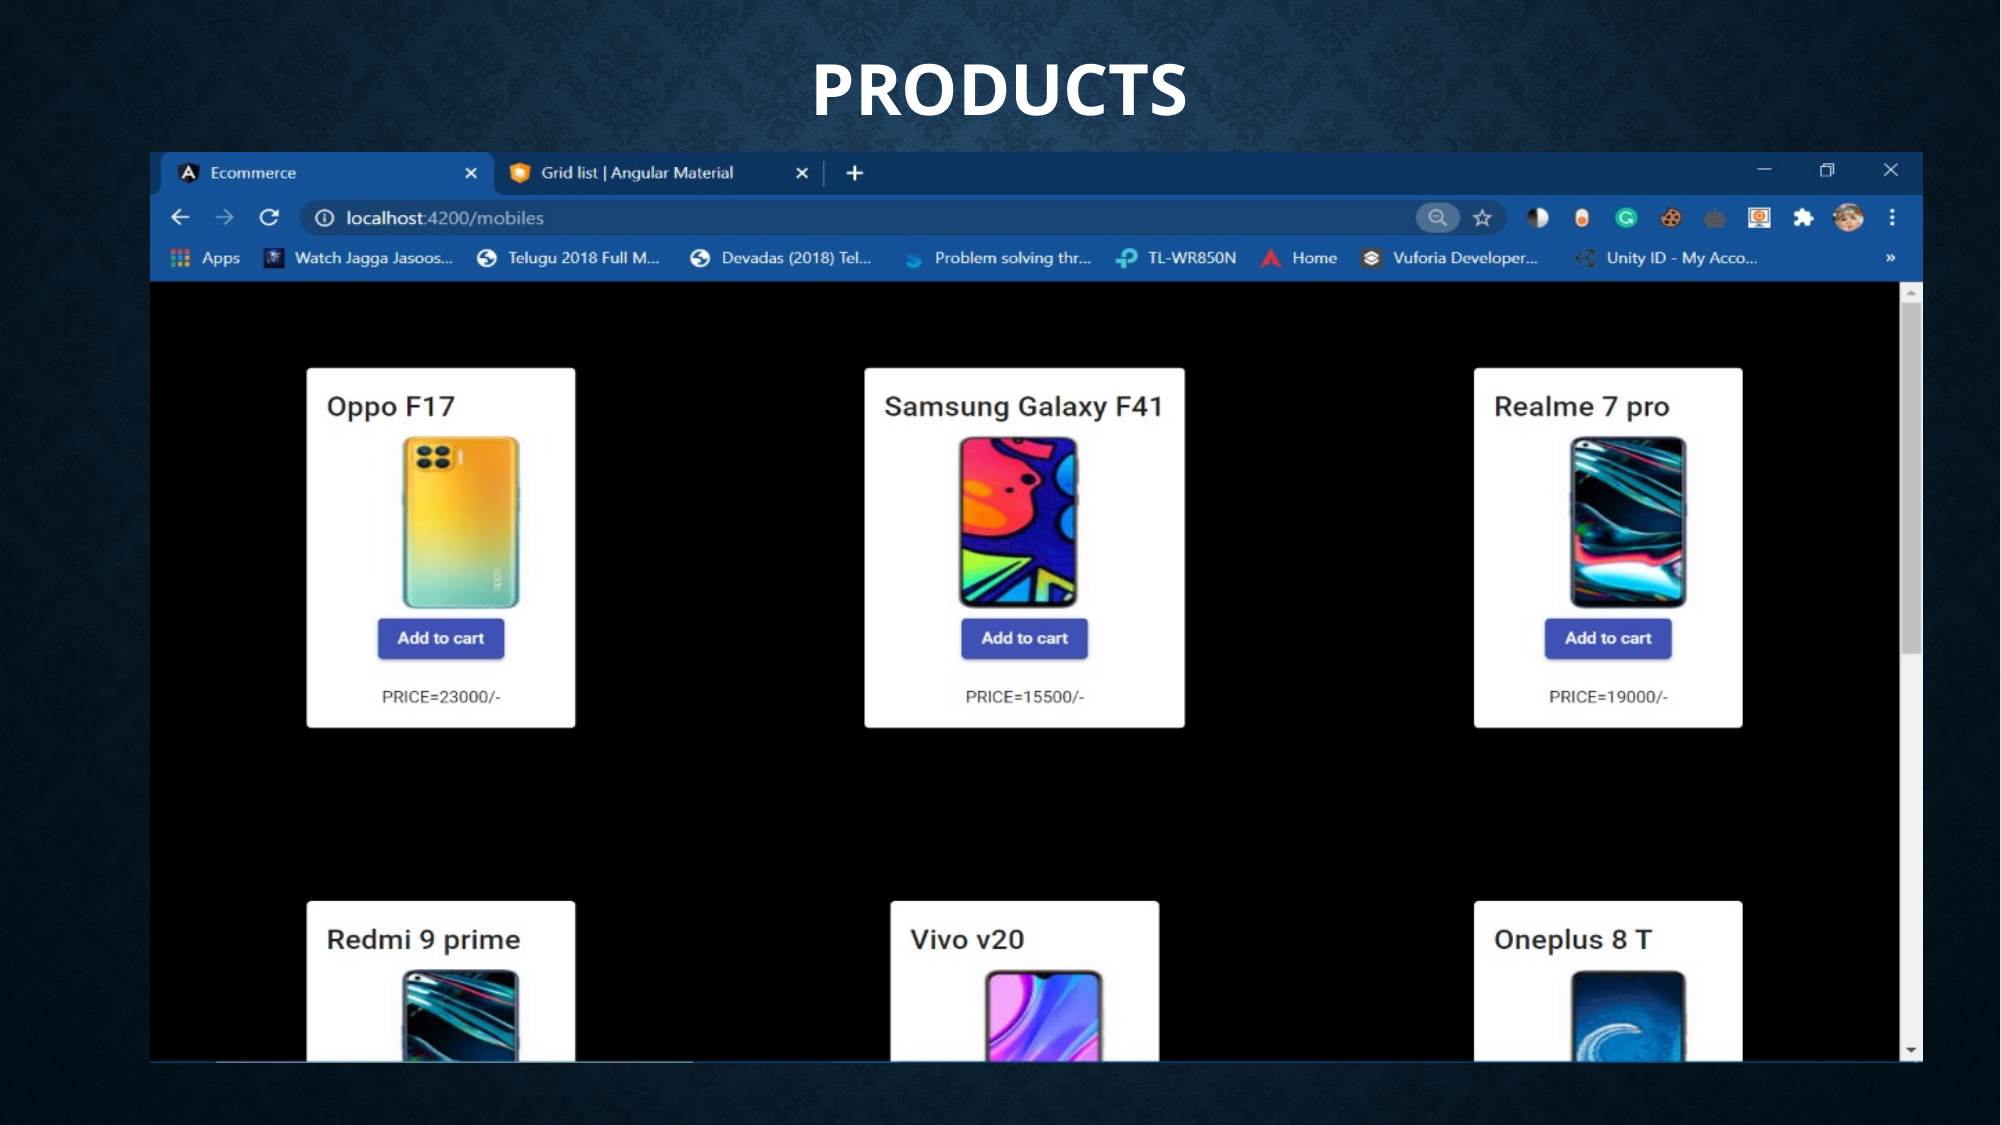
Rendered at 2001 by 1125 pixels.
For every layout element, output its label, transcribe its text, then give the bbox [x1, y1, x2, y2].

picture [150, 151, 1923, 1064]
title Products [150, 0, 1850, 151]
